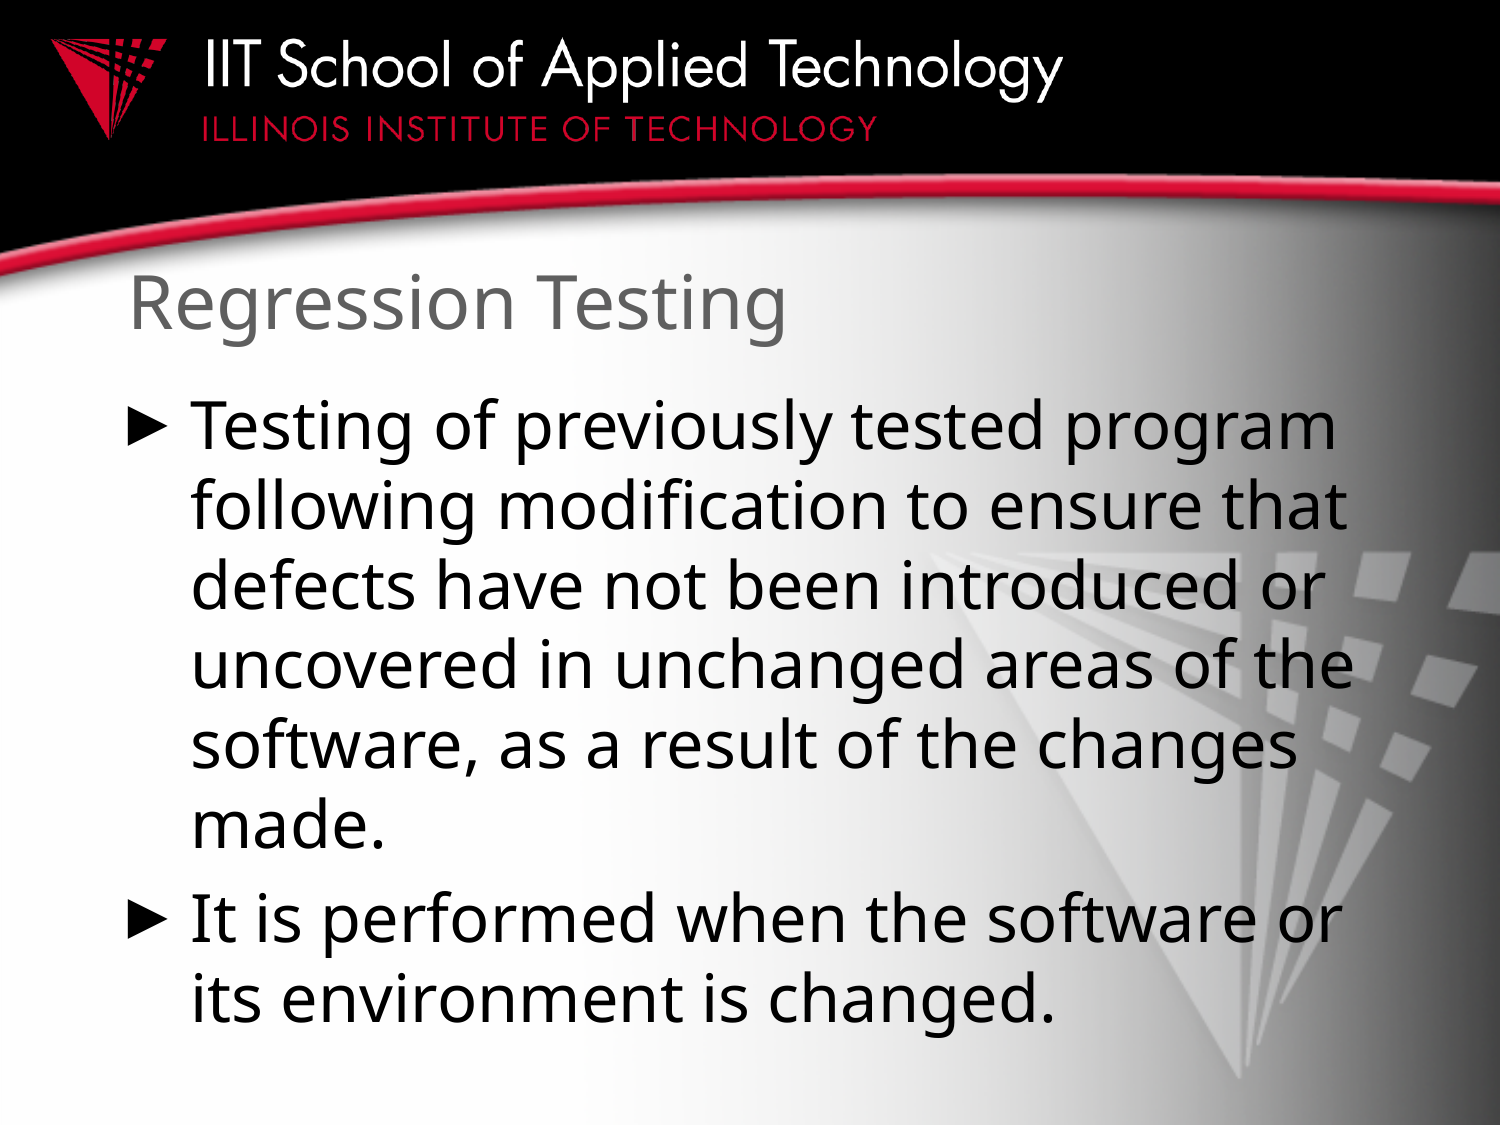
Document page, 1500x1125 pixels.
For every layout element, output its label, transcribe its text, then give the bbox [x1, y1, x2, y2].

list Testing of previously tested program following modification to ensure that defects have not been introduced or uncovered in unchanged areas of the software, as a result of the changes made. It is performed when the software or its environment is changed. [99, 374, 1388, 1101]
title Regression Testing [112, 249, 1388, 351]
picture [0, 0, 1500, 1125]
